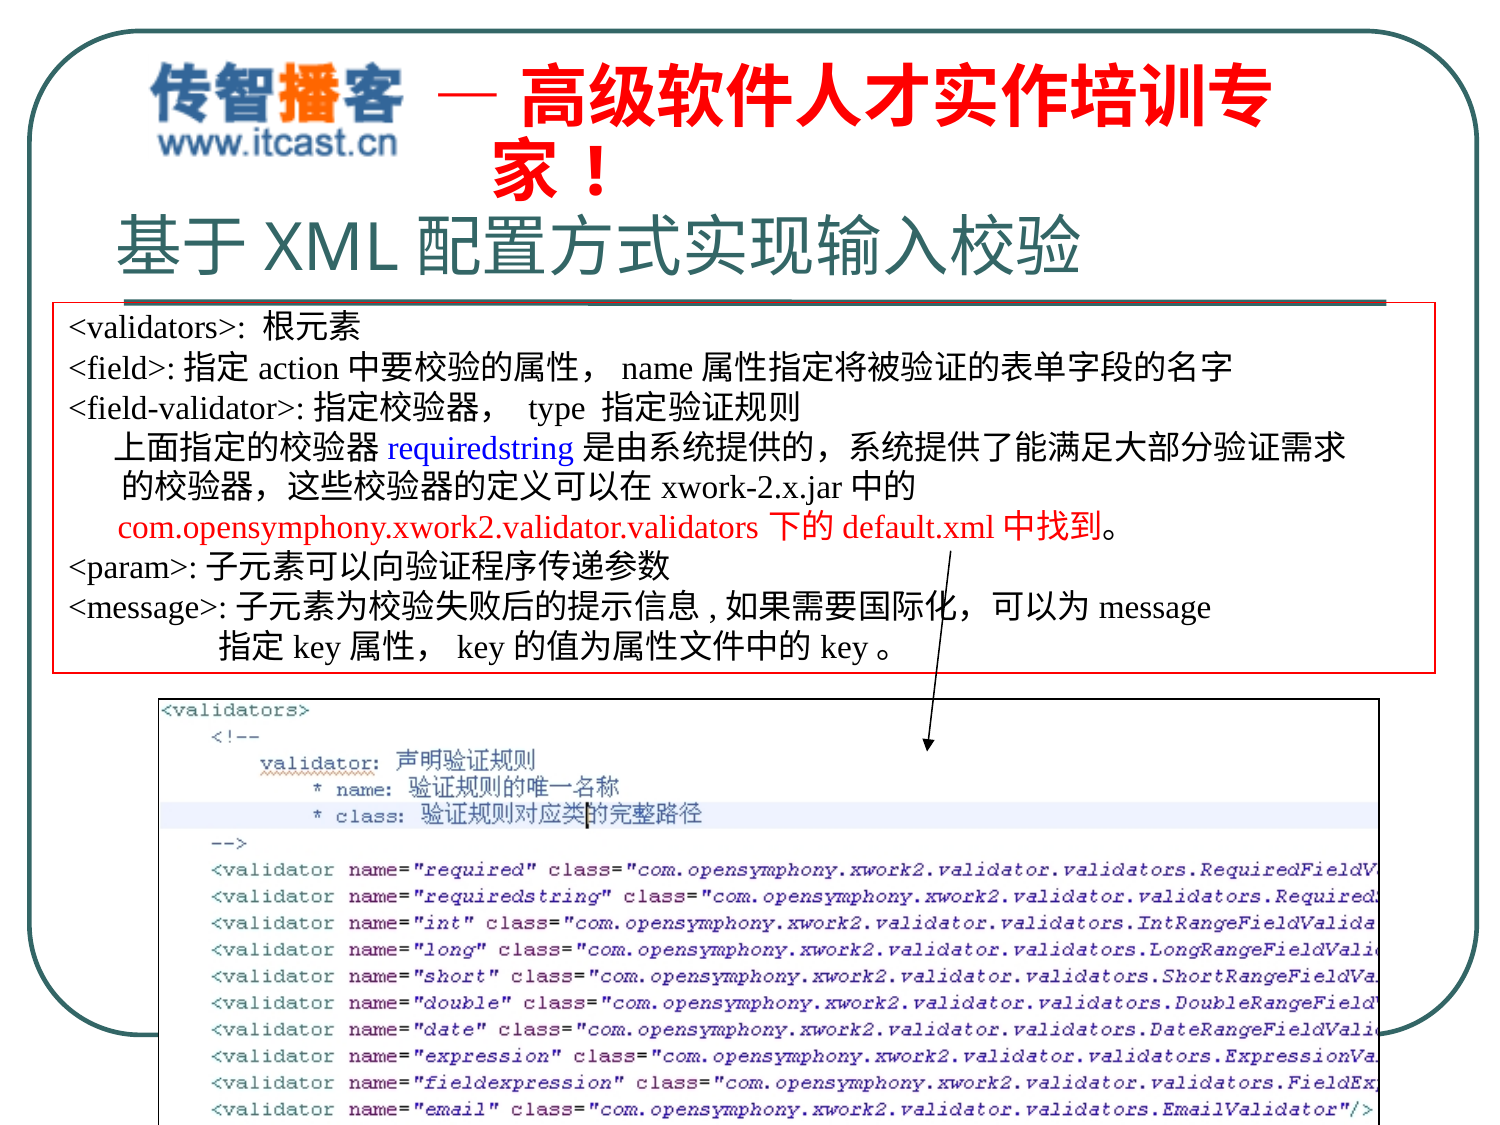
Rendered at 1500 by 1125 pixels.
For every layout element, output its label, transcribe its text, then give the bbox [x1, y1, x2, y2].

title 基于XML配置方式实现输入校验 [100, 184, 1435, 291]
picture [159, 699, 1379, 1125]
picture [147, 54, 408, 159]
text_box <validators>: 根元素 <field>:指定action中要校验的属性，name属性指定将被验证的表单字段的名字 <field-validator>:指定校验器， type 指定验证规则 上面指定的校验器requiredstring是由系统提供的，系统提供了能满足大部分验证需求 的校验器，这些校验器的定义可以在xwork-2.x.jar中的 com.opensymphony.xwork2.validator.validators下的default.xml中找到。 <param>:子元素可以向验证程序传递参数 <message>:子元素为校验失败后的提示信息,如果需要国际化，可以为message 指定key属性，key的值为属性文件中的key。 [53, 302, 1436, 673]
